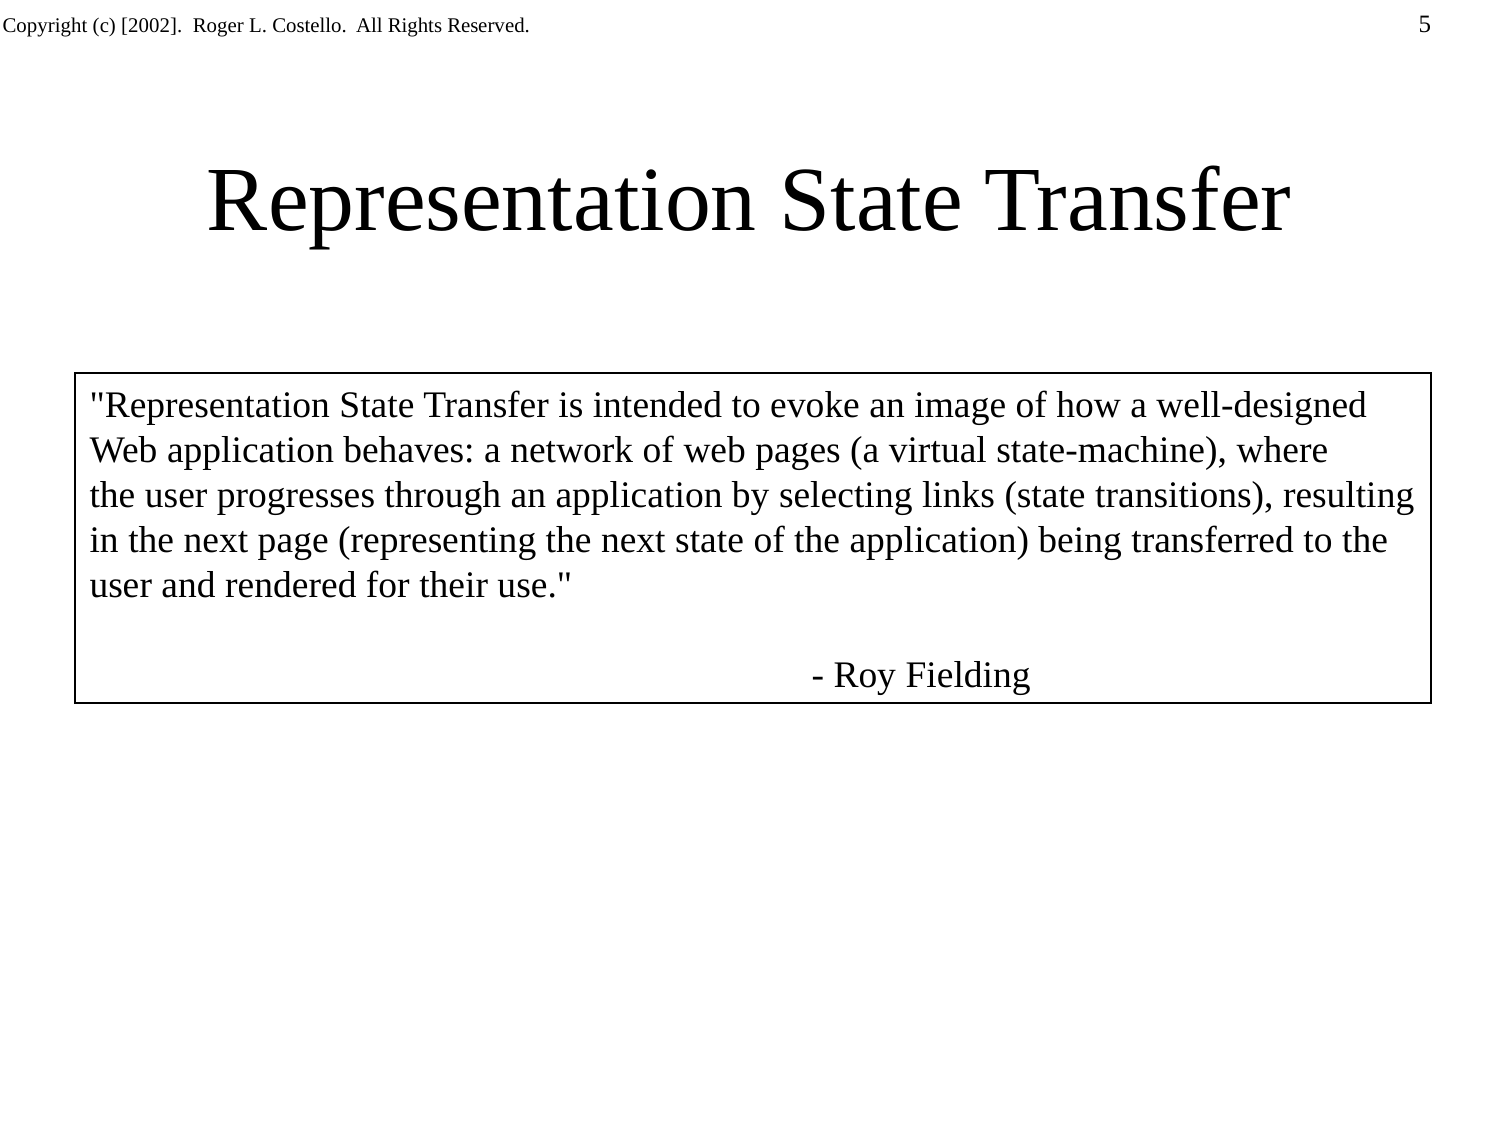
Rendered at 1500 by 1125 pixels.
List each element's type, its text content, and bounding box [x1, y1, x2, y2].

title Representation State Transfer [112, 99, 1388, 288]
text_box "Representation State Transfer is intended to evoke an image of how a well-designed Web application behaves: a network of web pages (a virtual state-machine), where the user progresses through an application by selecting links (state transitions), resulting in the next page (representing the next state of the application) being transferred to the user and rendered for their use." - Roy Fielding [74, 373, 1431, 703]
